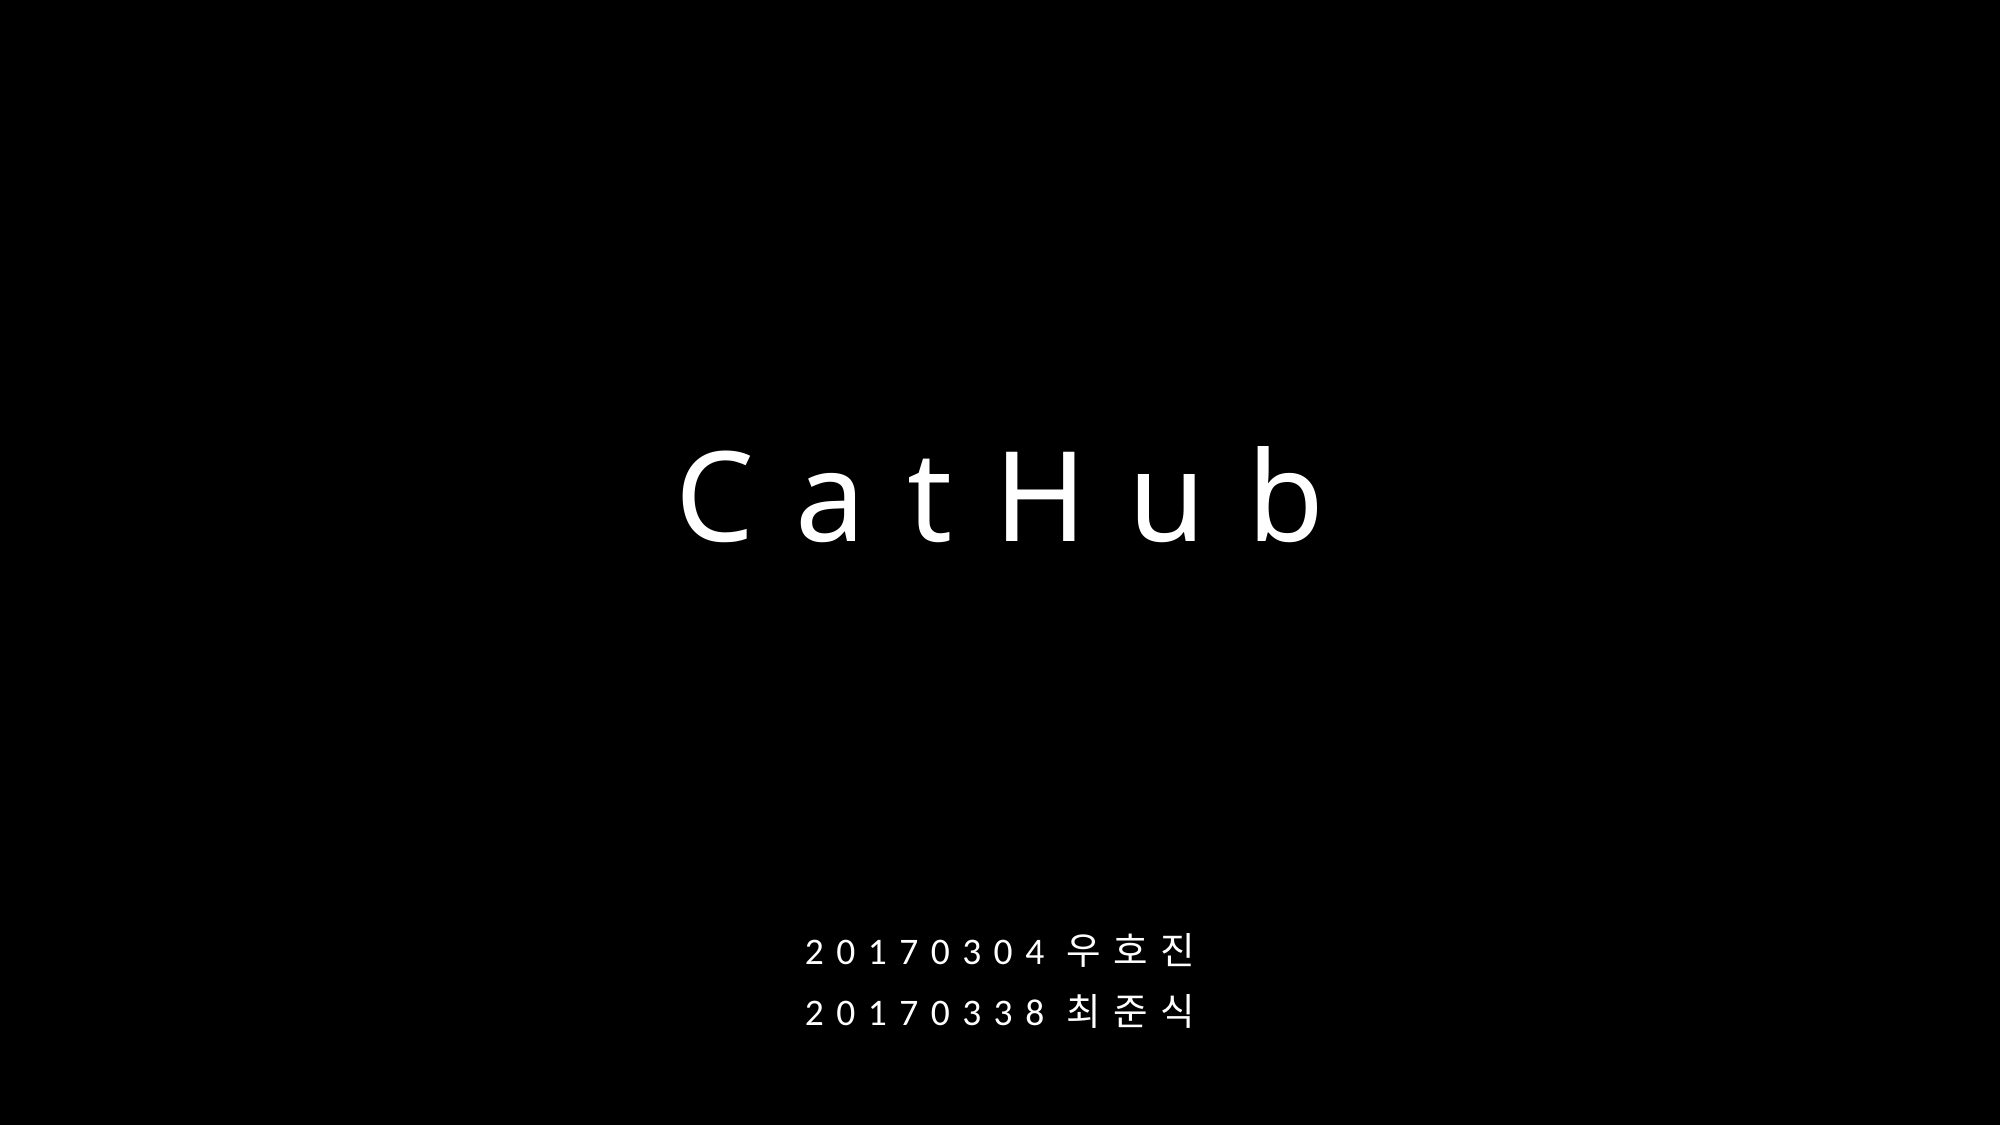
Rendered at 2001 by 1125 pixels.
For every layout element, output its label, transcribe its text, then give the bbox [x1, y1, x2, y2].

subtitle 20170304우호진 20170338최준식 [249, 924, 1750, 1110]
title CatHub [249, 184, 1750, 576]
